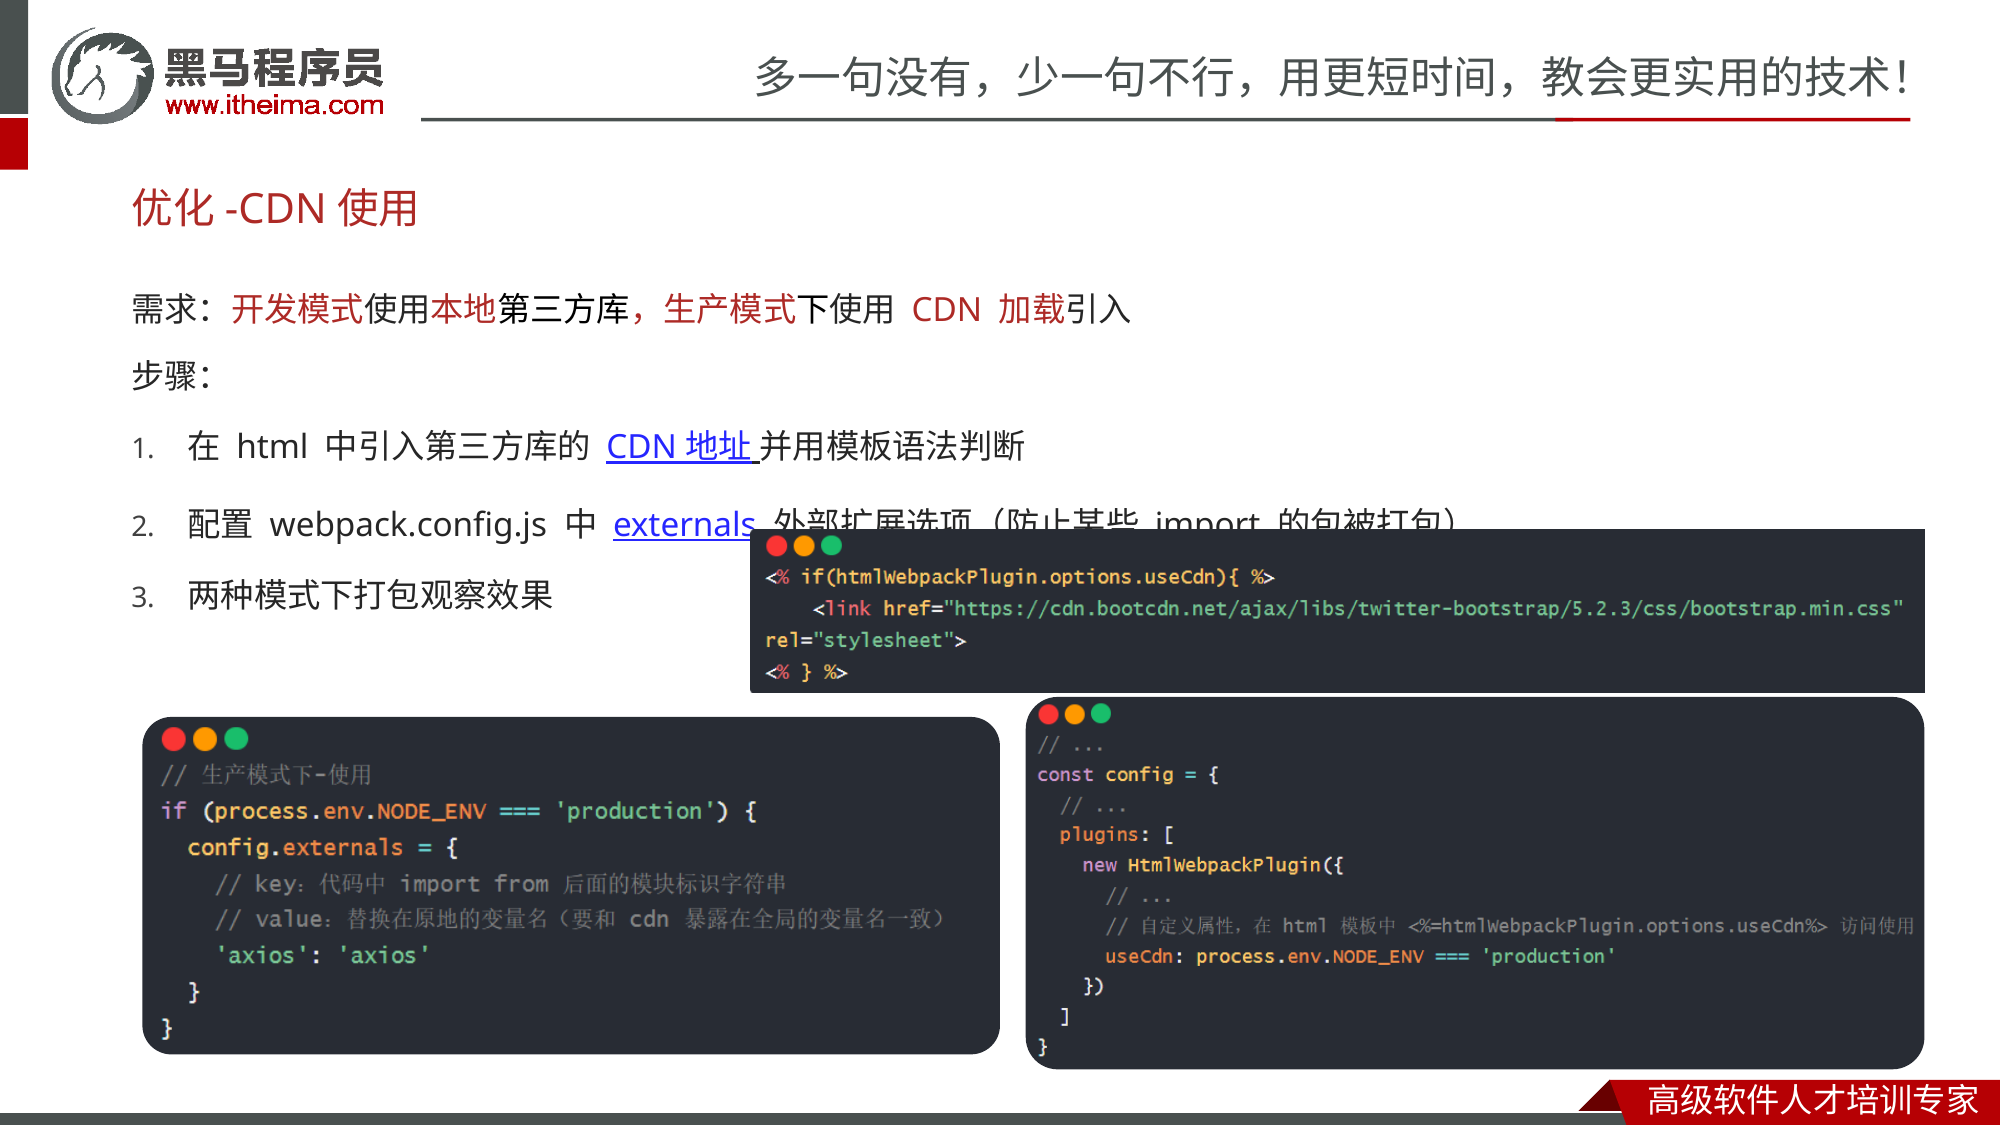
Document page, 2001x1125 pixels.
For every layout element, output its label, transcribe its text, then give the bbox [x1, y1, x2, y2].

picture [50, 26, 384, 125]
list 需求：开发模式使用本地第三方库，生产模式下使用 CDN 加载引入 步骤： 在 html 中引入第三方库的 CDN 地址 并用模板语法判断 配置 webpack.config.js 中 externals 外部扩展选项（防止某些 import 的包被打包） 两种模式下打包观察效果 [116, 261, 1876, 1008]
picture [1025, 696, 1925, 1070]
picture [142, 716, 1001, 1055]
picture [749, 528, 1925, 694]
title 优化-CDN使用 [116, 164, 1880, 250]
